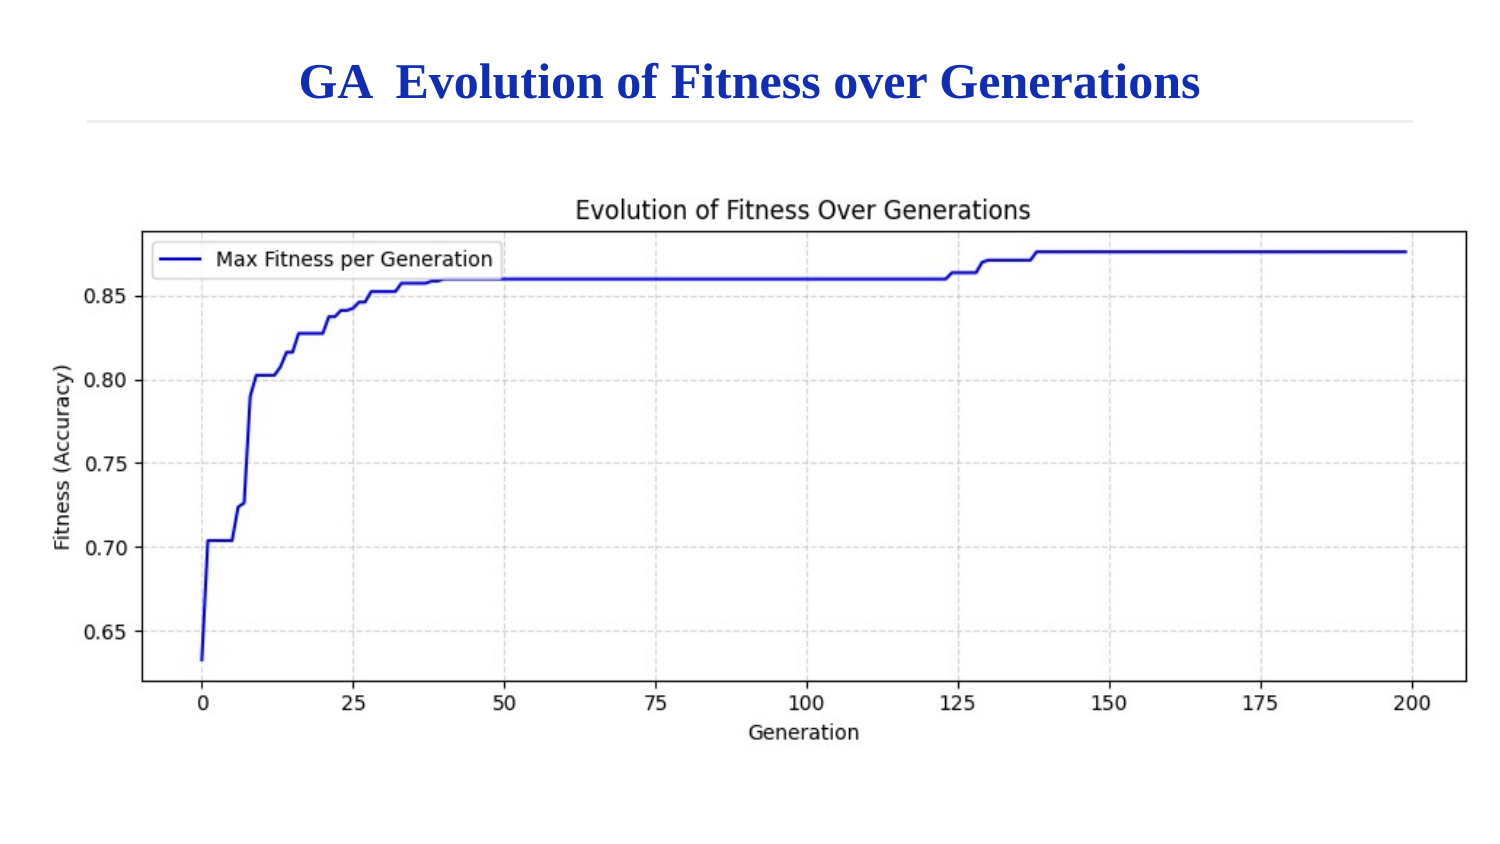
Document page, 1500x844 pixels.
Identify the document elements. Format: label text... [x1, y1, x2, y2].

picture [40, 183, 1479, 759]
title GA Evolution of Fitness over Generations [77, 39, 1423, 119]
